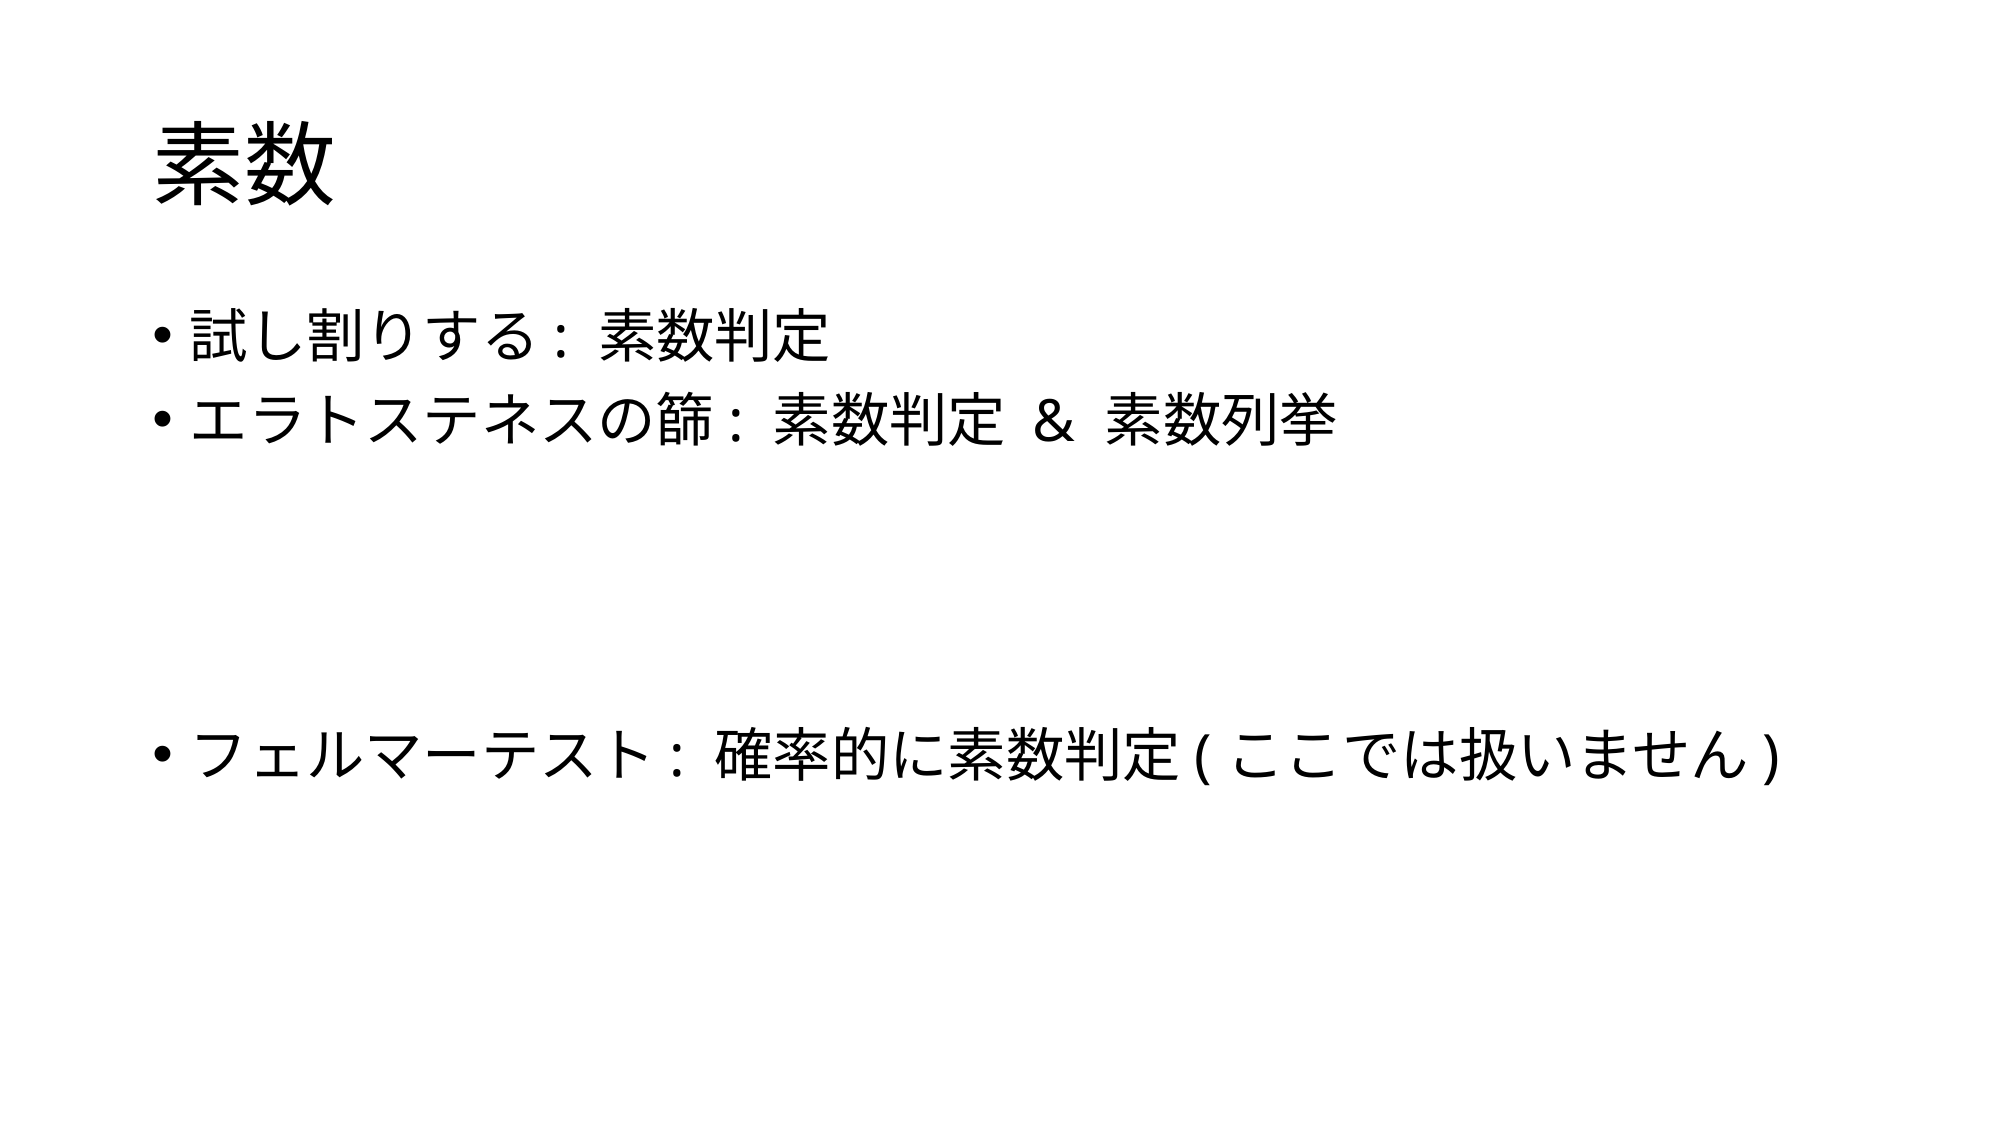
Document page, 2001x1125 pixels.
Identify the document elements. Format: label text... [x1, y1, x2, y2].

title 素数 [137, 59, 1863, 278]
list 試し割りする: 素数判定 エラトステネスの篩: 素数判定 & 素数列挙 フェルマーテスト: 確率的に素数判定(ここでは扱いません) [137, 299, 1863, 1014]
